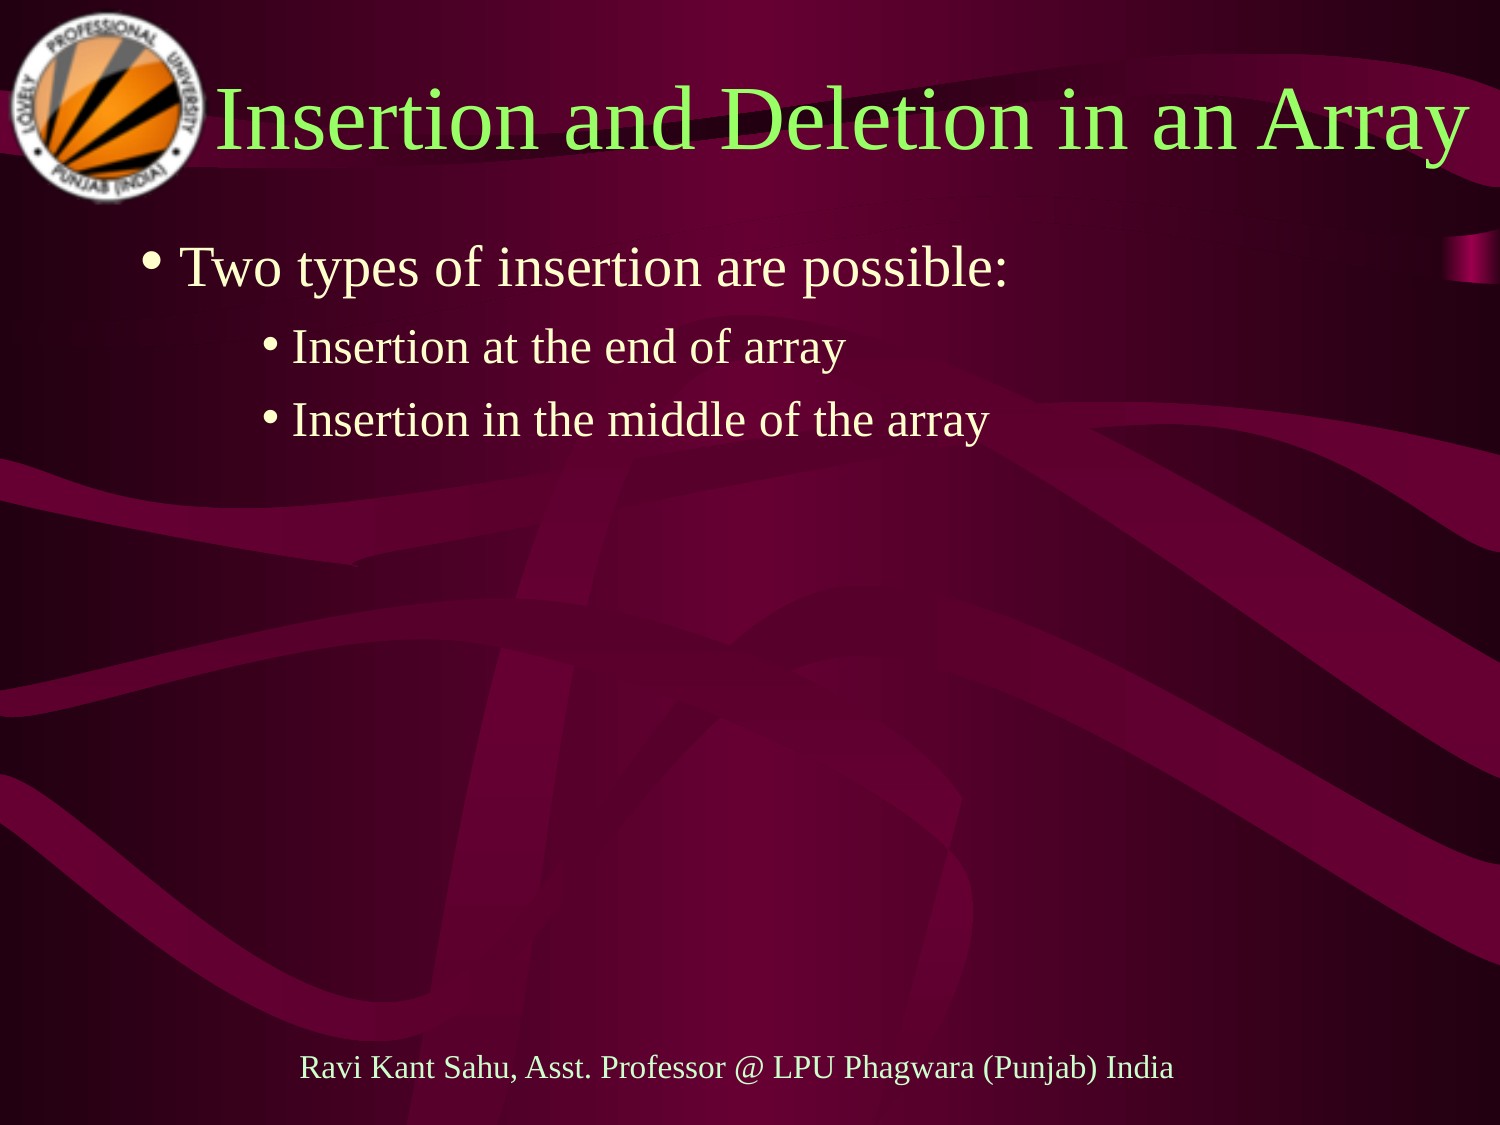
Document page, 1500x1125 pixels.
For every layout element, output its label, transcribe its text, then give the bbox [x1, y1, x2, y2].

picture [0, 0, 213, 212]
title Insertion and Deletion in an Array [216, 50, 1500, 253]
list Two types of insertion are possible: Insertion at the end of array Insertion in the middle of the array [125, 212, 1400, 866]
footer Ravi Kant Sahu, Asst. Professor @ LPU Phagwara (Punjab) India [162, 1025, 1313, 1100]
